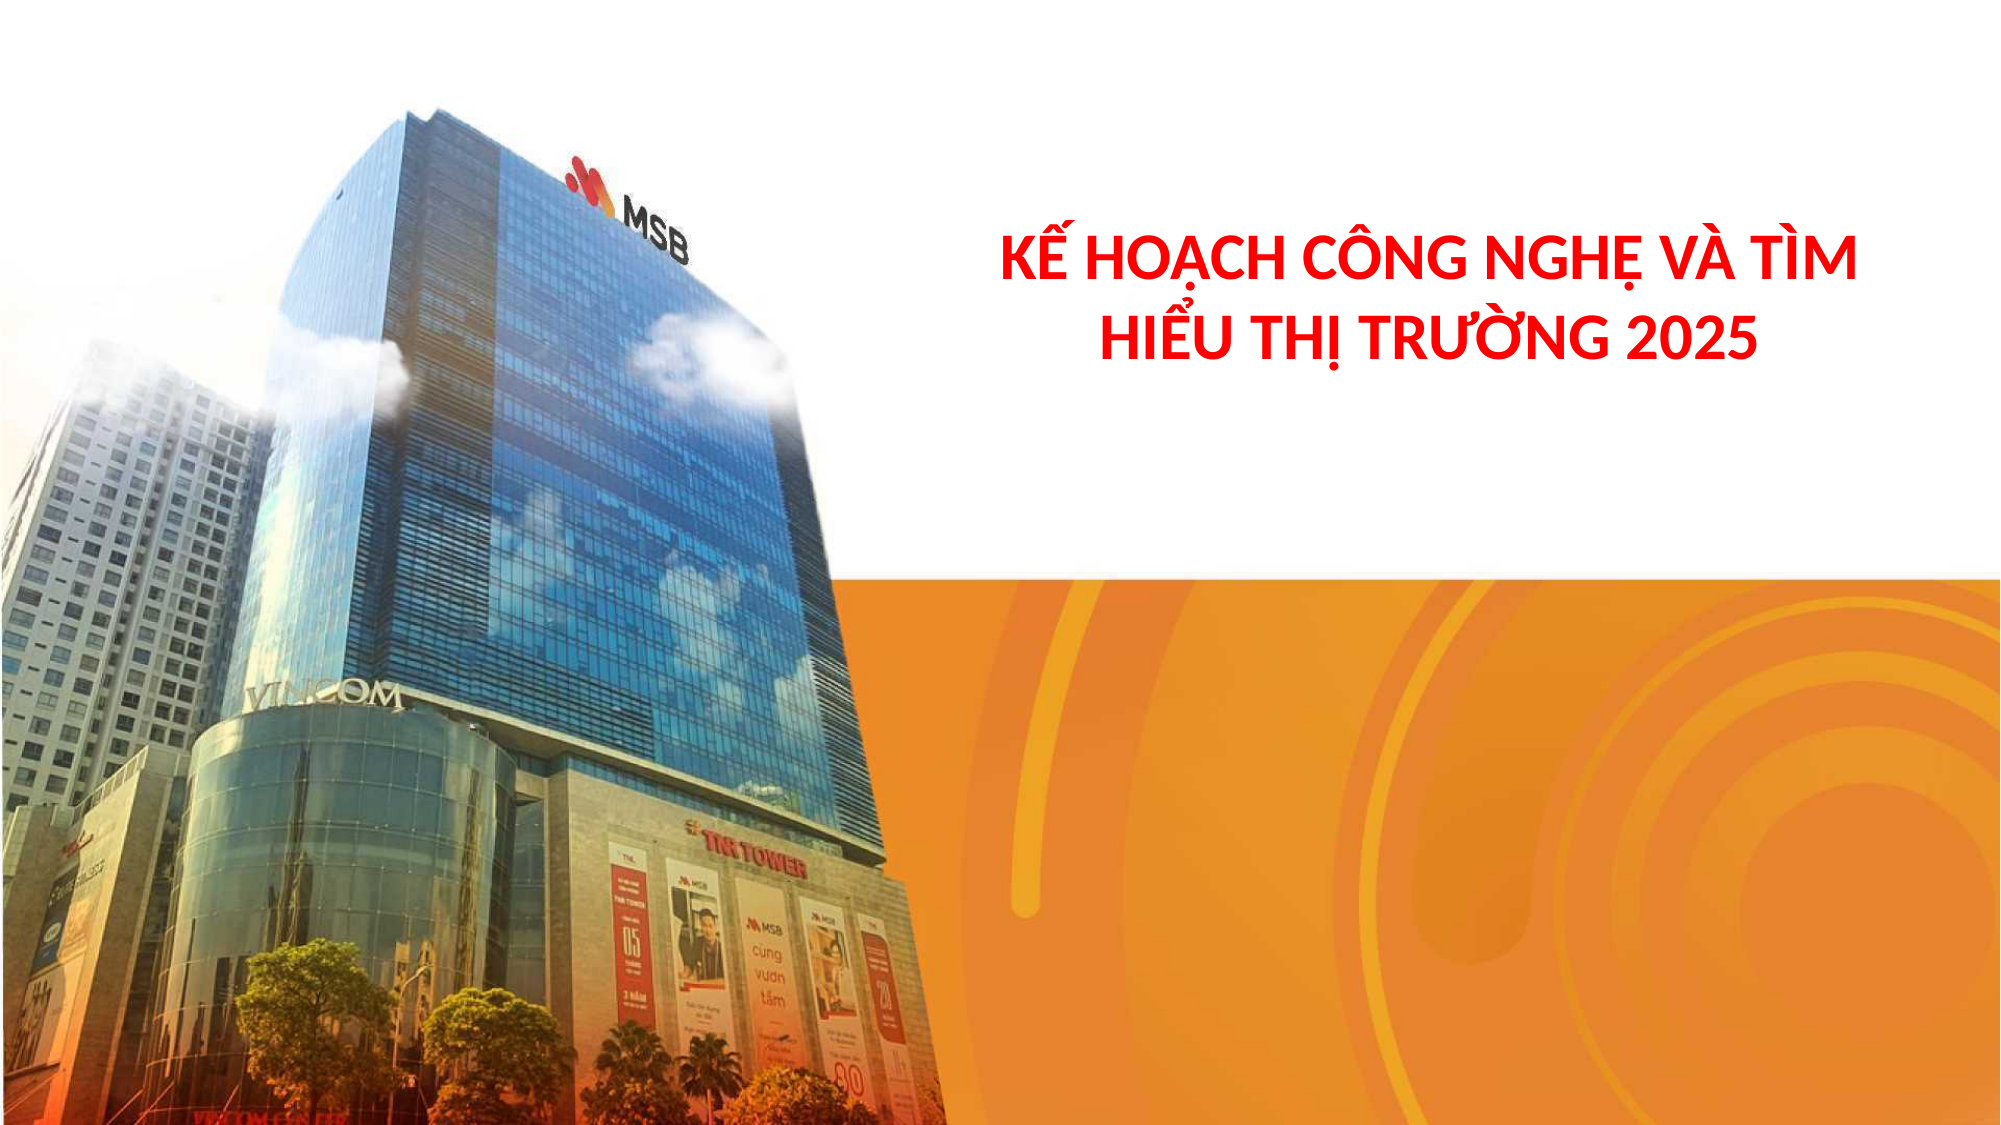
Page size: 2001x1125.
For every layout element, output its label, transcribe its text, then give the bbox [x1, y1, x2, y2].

text_box KẾ HOẠCH CÔNG NGHỆ VÀ TÌM HIỂU THỊ TRƯỜNG 2025 [964, 205, 1897, 380]
picture [0, 0, 2001, 1125]
